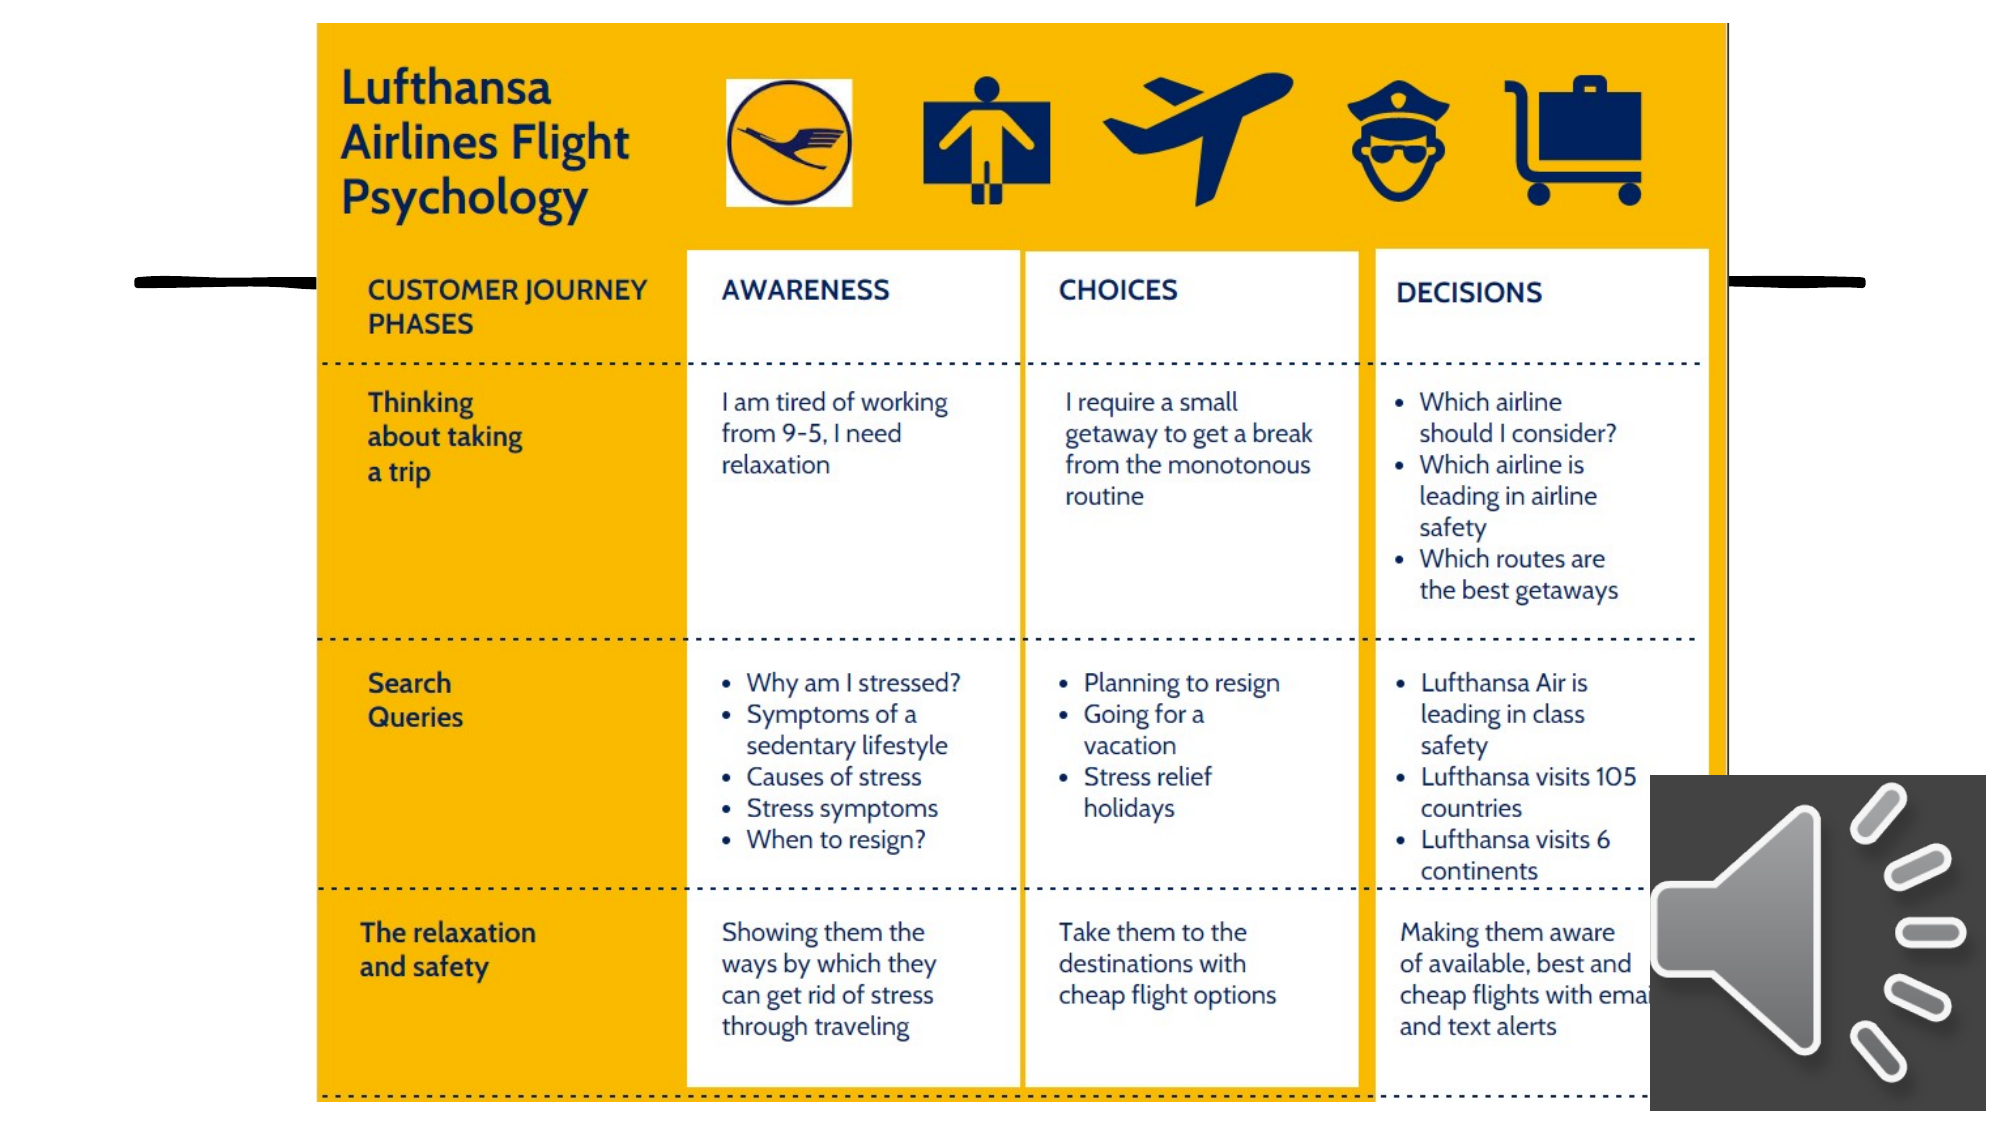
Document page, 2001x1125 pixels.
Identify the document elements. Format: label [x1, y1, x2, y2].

list [316, 23, 1729, 1102]
picture [1648, 23, 1987, 1112]
